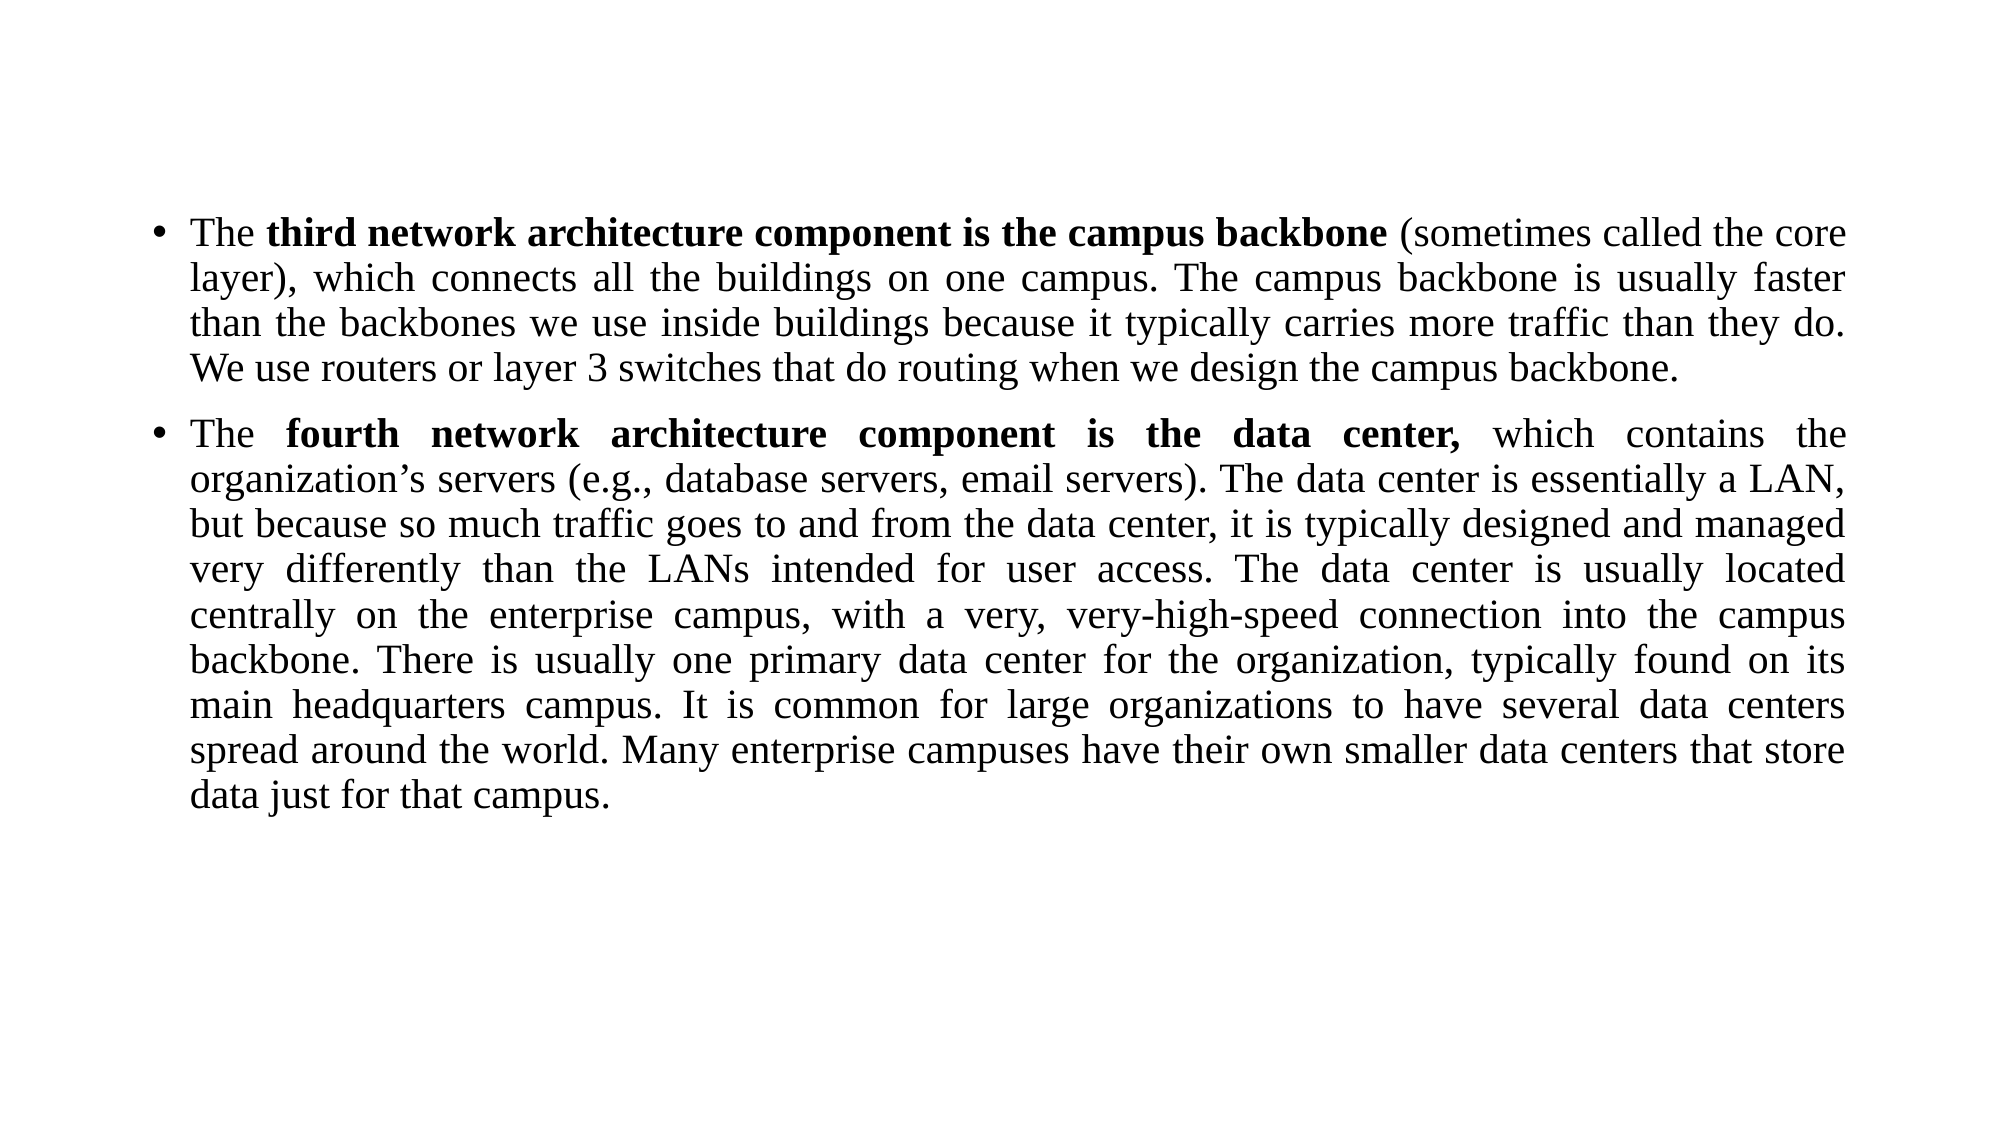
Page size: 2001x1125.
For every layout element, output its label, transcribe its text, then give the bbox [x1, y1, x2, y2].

list The third network architecture component is the campus backbone (sometimes called the core layer), which connects all the buildings on one campus. The campus backbone is usually faster than the backbones we use inside buildings because it typically carries more traffic than they do. We use routers or layer 3 switches that do routing when we design the campus backbone. The fourth network architecture component is the data center, which contains the organization’s servers (e.g., database servers, email servers). The data center is essentially a LAN, but because so much traffic goes to and from the data center, it is typically designed and managed very differently than the LANs intended for user access. The data center is usually located centrally on the enterprise campus, with a very, very-high-speed connection into the campus backbone. There is usually one primary data center for the organization, typically found on its main headquarters campus. It is common for large organizations to have several data centers spread around the world. Many enterprise campuses have their own smaller data centers that store data just for that campus. [137, 203, 1863, 1014]
